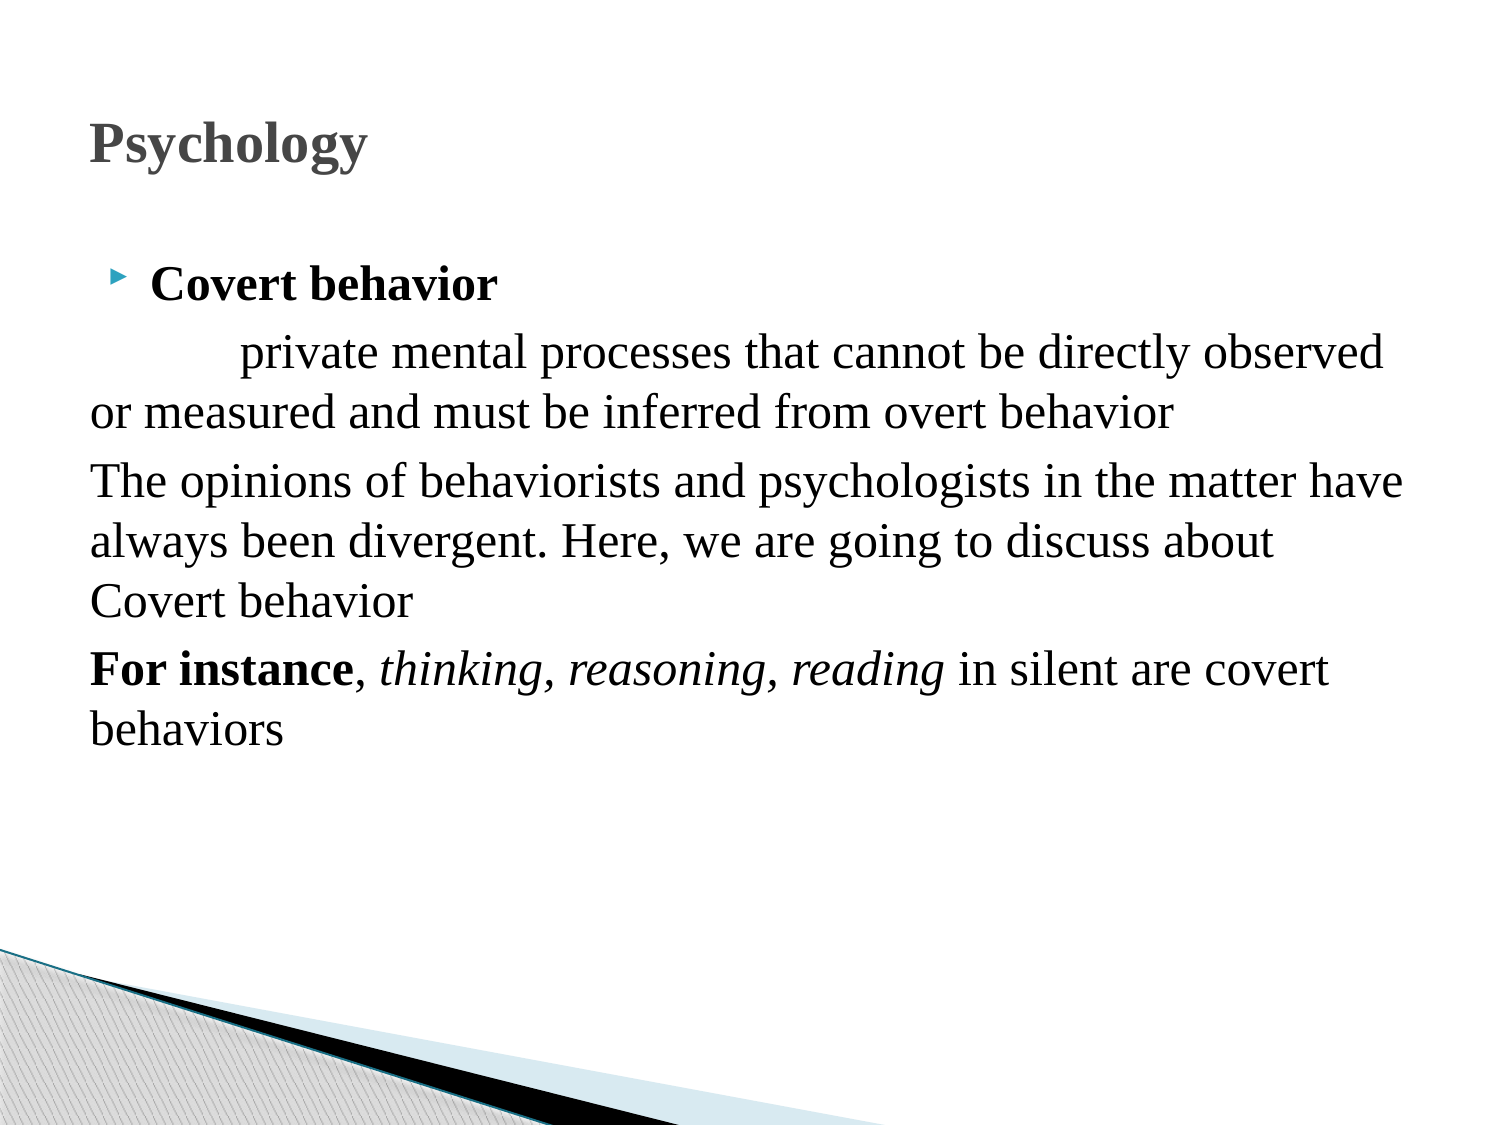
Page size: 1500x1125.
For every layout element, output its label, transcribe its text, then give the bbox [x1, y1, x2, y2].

list Covert behavior private mental processes that cannot be directly observed or measured and must be inferred from overt behavior The opinions of behaviorists and psychologists in the matter have always been divergent. Here, we are going to discuss about Covert behavior For instance, thinking, reasoning, reading in silent are covert behaviors [75, 243, 1425, 986]
title Psychology [75, 45, 1425, 233]
